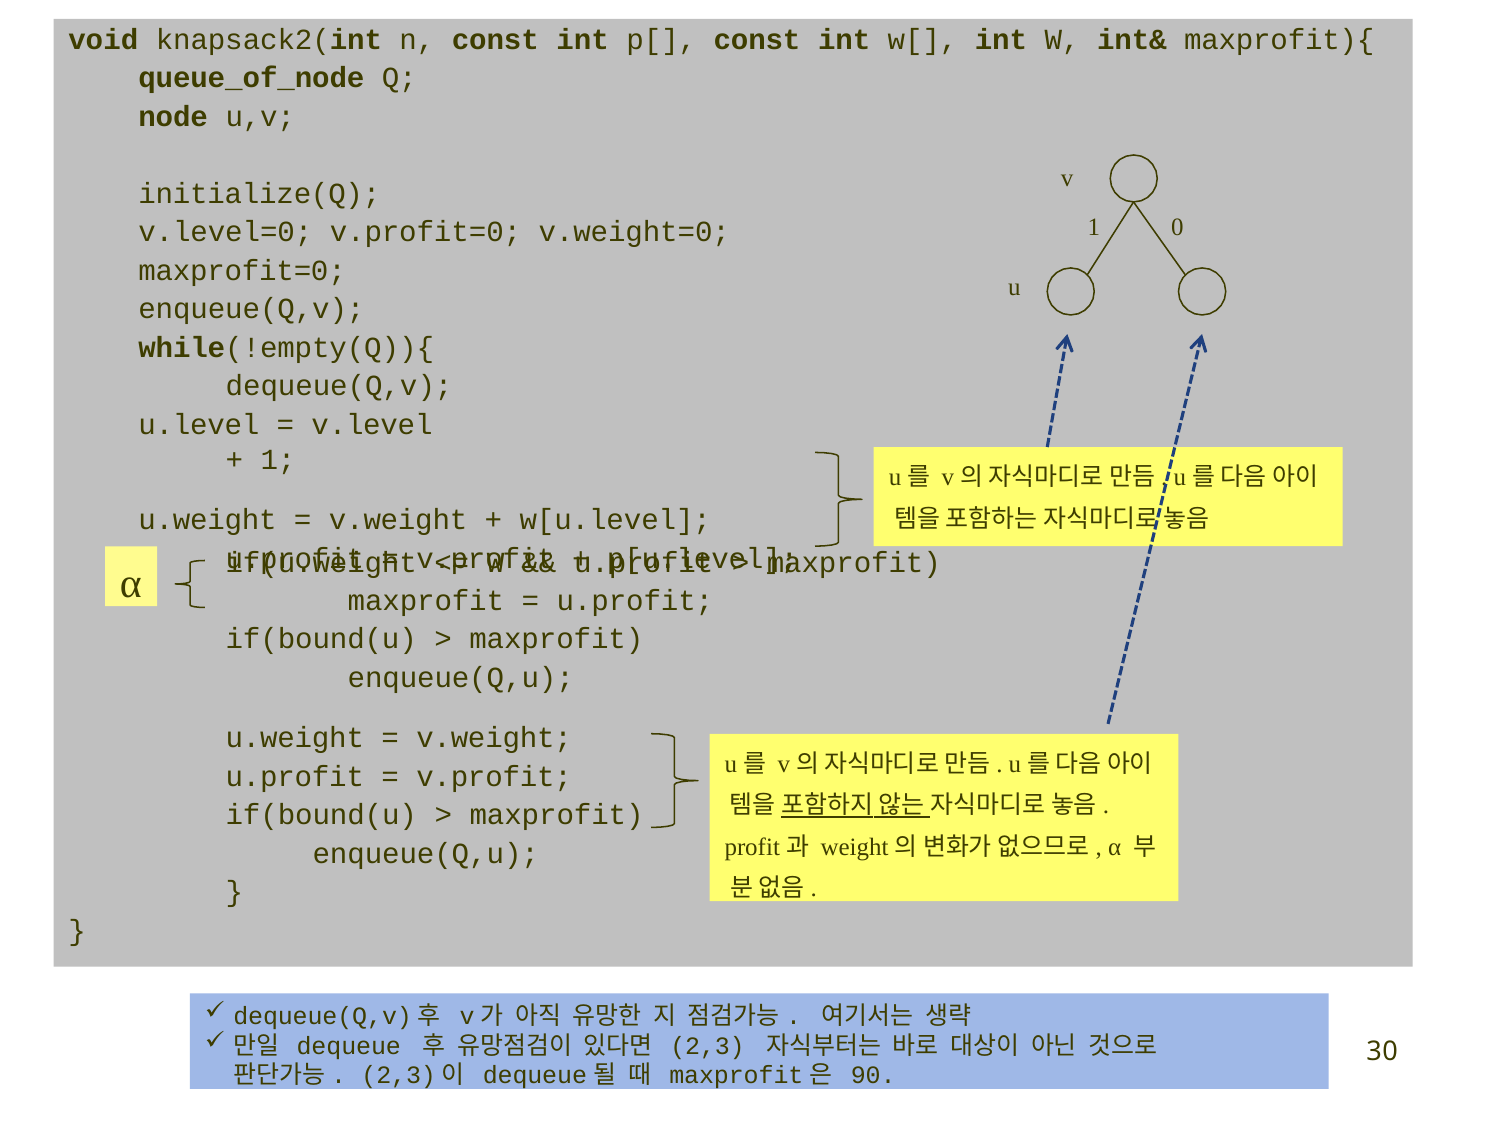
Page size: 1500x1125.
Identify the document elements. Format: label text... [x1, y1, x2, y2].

text_box dequeue(Q,v)후 v가 아직 유망한 지 점검가능. 여기서는 생략 만일 dequeue 후 유망점검이 있다면 (2,3) 자식부터는 바로 대상이 아닌 것으로 판단가능. (2,3)이 dequeue될 때 maxprofit은 90. [189, 993, 1329, 1089]
text_box [53, 18, 1413, 967]
text_box 1 [1085, 208, 1103, 241]
text_box u [1006, 268, 1023, 301]
text_box 30 [1364, 1031, 1400, 1067]
text_box void knapsack2(int n, const int p[], const int w[], int W, int& maxprofit){ queue_of_node Q; node u,v; [66, 14, 1380, 133]
text_box 0 [1169, 208, 1186, 241]
text_box initialize(Q); v.level=0; v.profit=0; v.weight=0; maxprofit=0; enqueue(Q,v); while(!empty(Q)){ dequeue(Q,v); u.level = v.level + 1; u.weight = v.weight + w[u.level]; u.profit = v.profit + p[u.level]; [136, 168, 804, 574]
text_box u를 v의 자식마디로 만듬. u를 다음 아이 템을 포함하지 않는 자식마디로 놓음. profit과 weight의 변화가 없으므로, α 부 분 없음. [709, 733, 1179, 902]
text_box [651, 733, 698, 828]
text_box v [1058, 159, 1076, 192]
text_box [174, 333, 1208, 725]
text_box u.weight = v.weight; u.profit = v.profit; if(bound(u) > maxprofit) enqueue(Q,u); } [223, 733, 647, 908]
text_box α [105, 546, 158, 607]
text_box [1213, 446, 1343, 548]
text_box [1047, 154, 1226, 315]
text_box } [66, 909, 89, 947]
